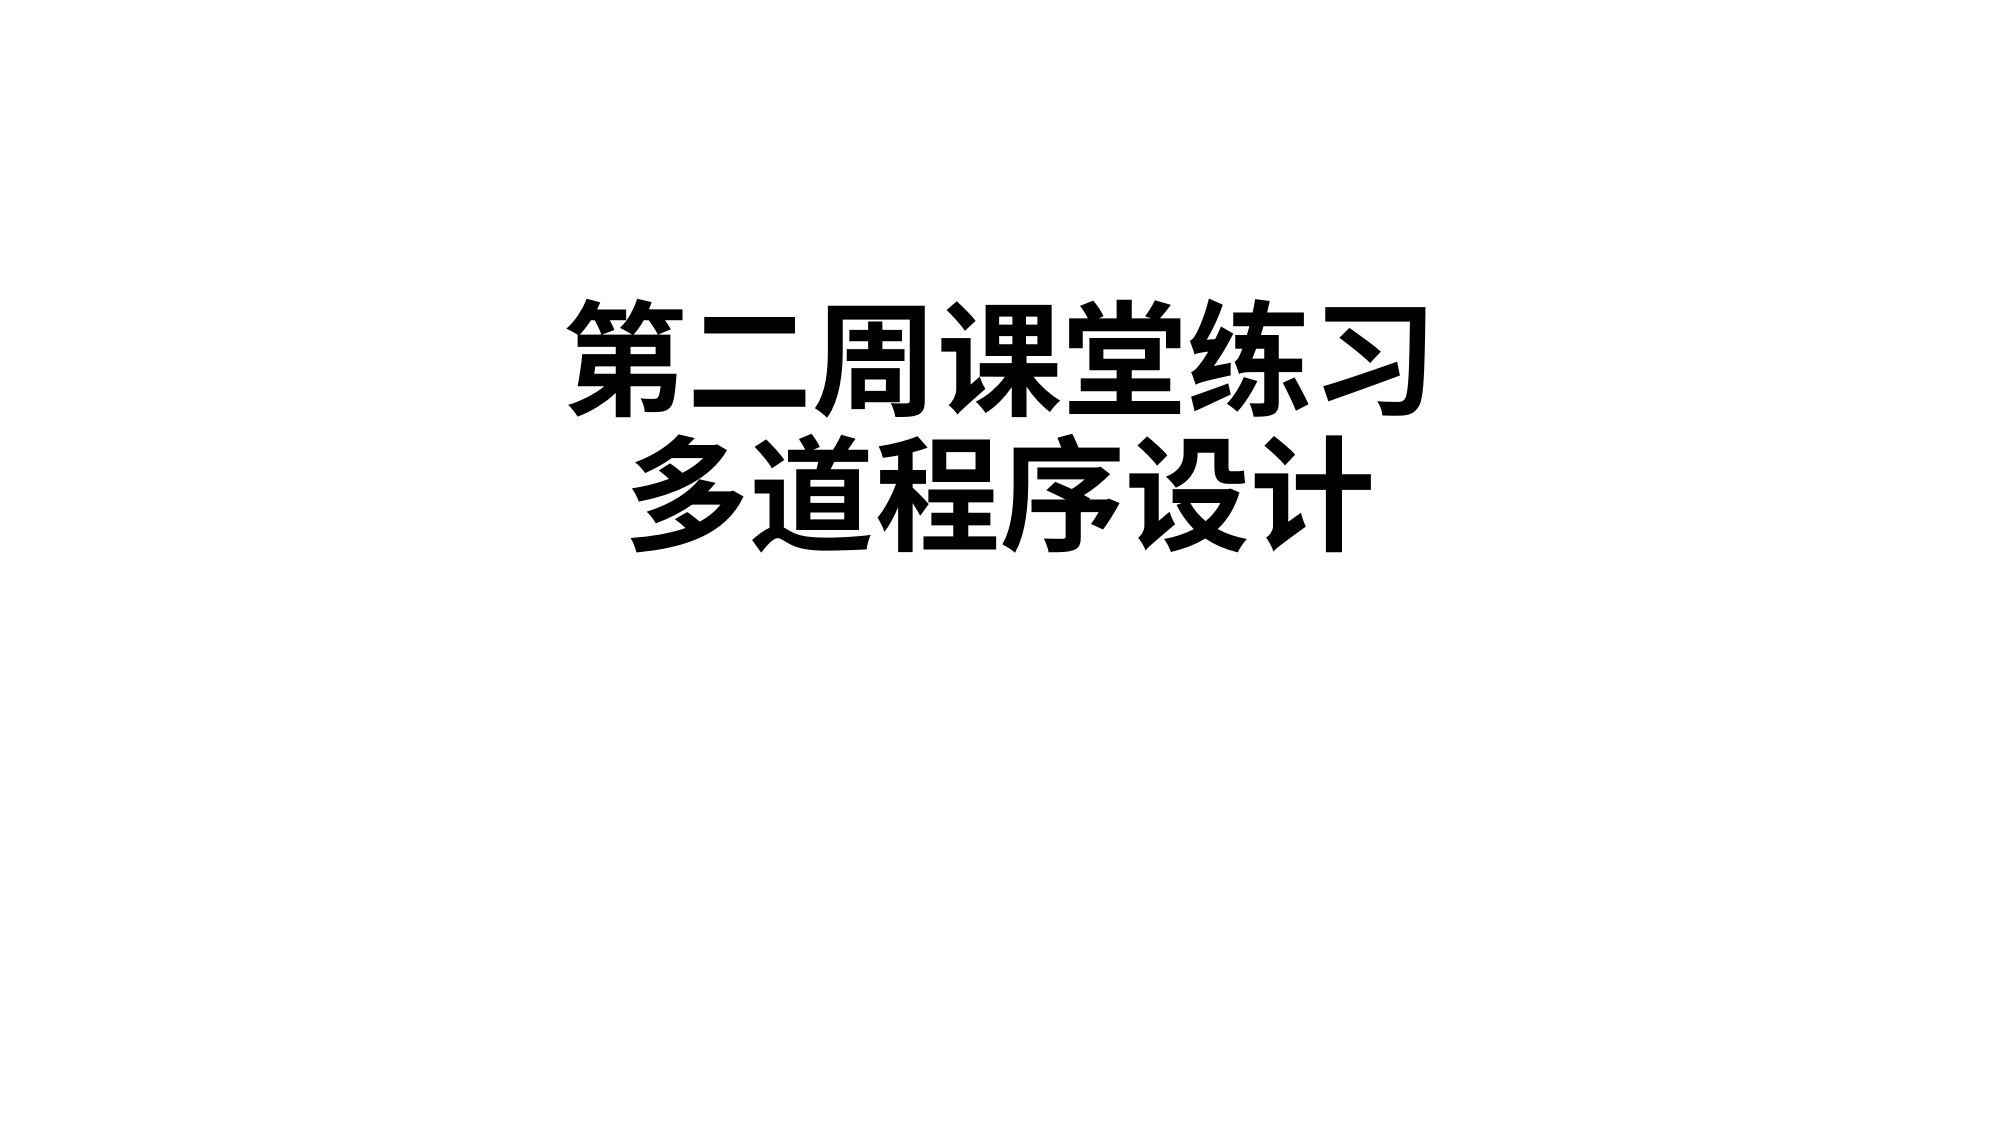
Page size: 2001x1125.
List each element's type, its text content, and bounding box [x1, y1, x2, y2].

title 第二周课堂练习 多道程序设计 [249, 184, 1750, 576]
